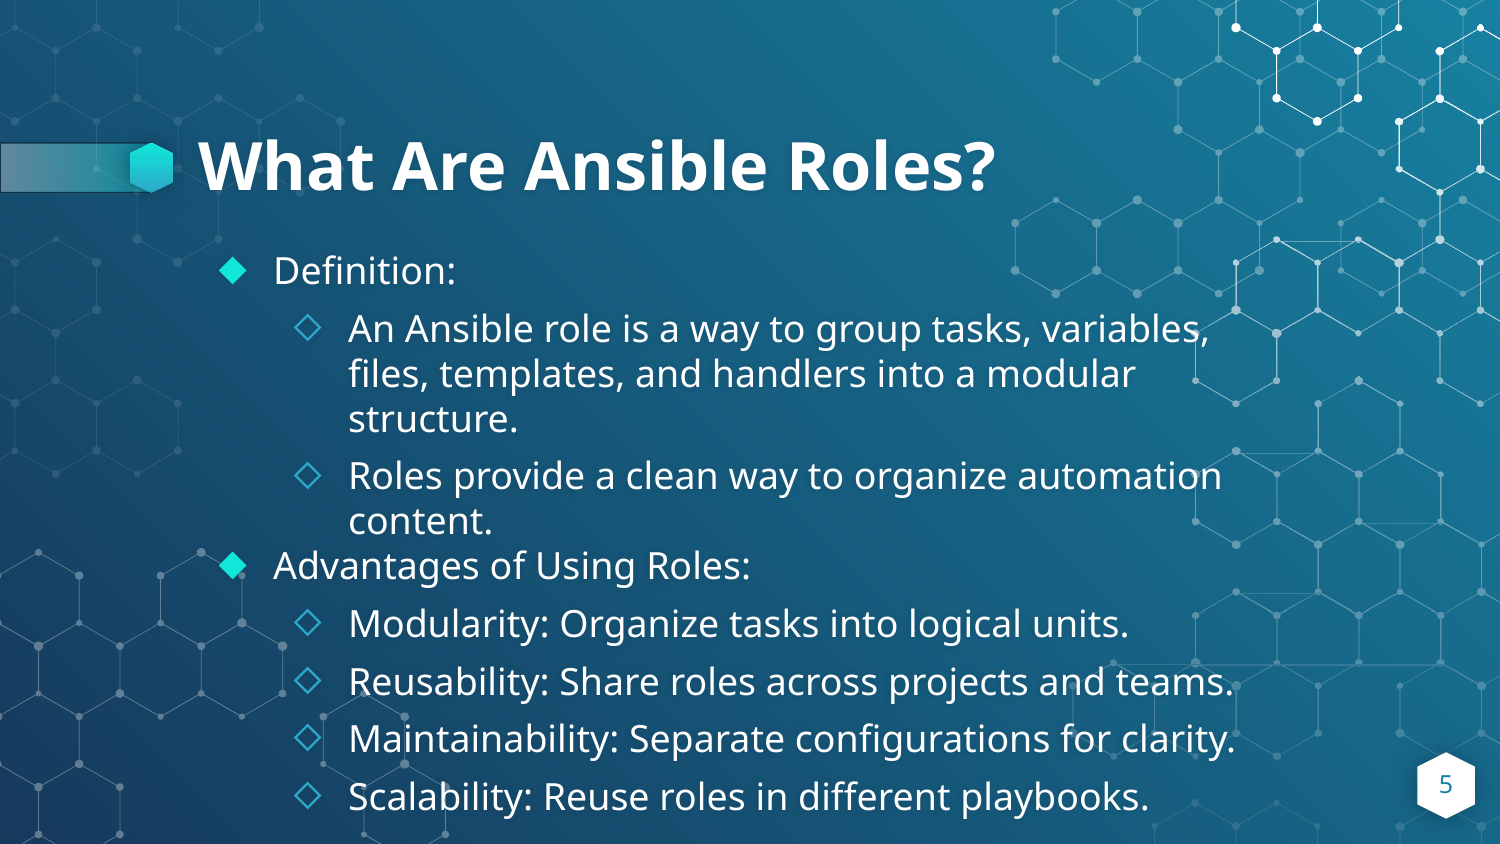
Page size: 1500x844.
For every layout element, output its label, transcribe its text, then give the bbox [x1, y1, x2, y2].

slide_number 5 [1417, 752, 1475, 819]
title What Are Ansible Roles? [198, 140, 1302, 198]
list Definition: An Ansible role is a way to group tasks, variables, files, templates, and handlers into a modular structure. Roles provide a clean way to organize automation content. Advantages of Using Roles: Modularity: Organize tasks into logical units. Reusability: Share roles across projects and teams. Maintainability: Separate configurations for clarity. Scalability: Reuse roles in different playbooks. [198, 247, 1302, 773]
